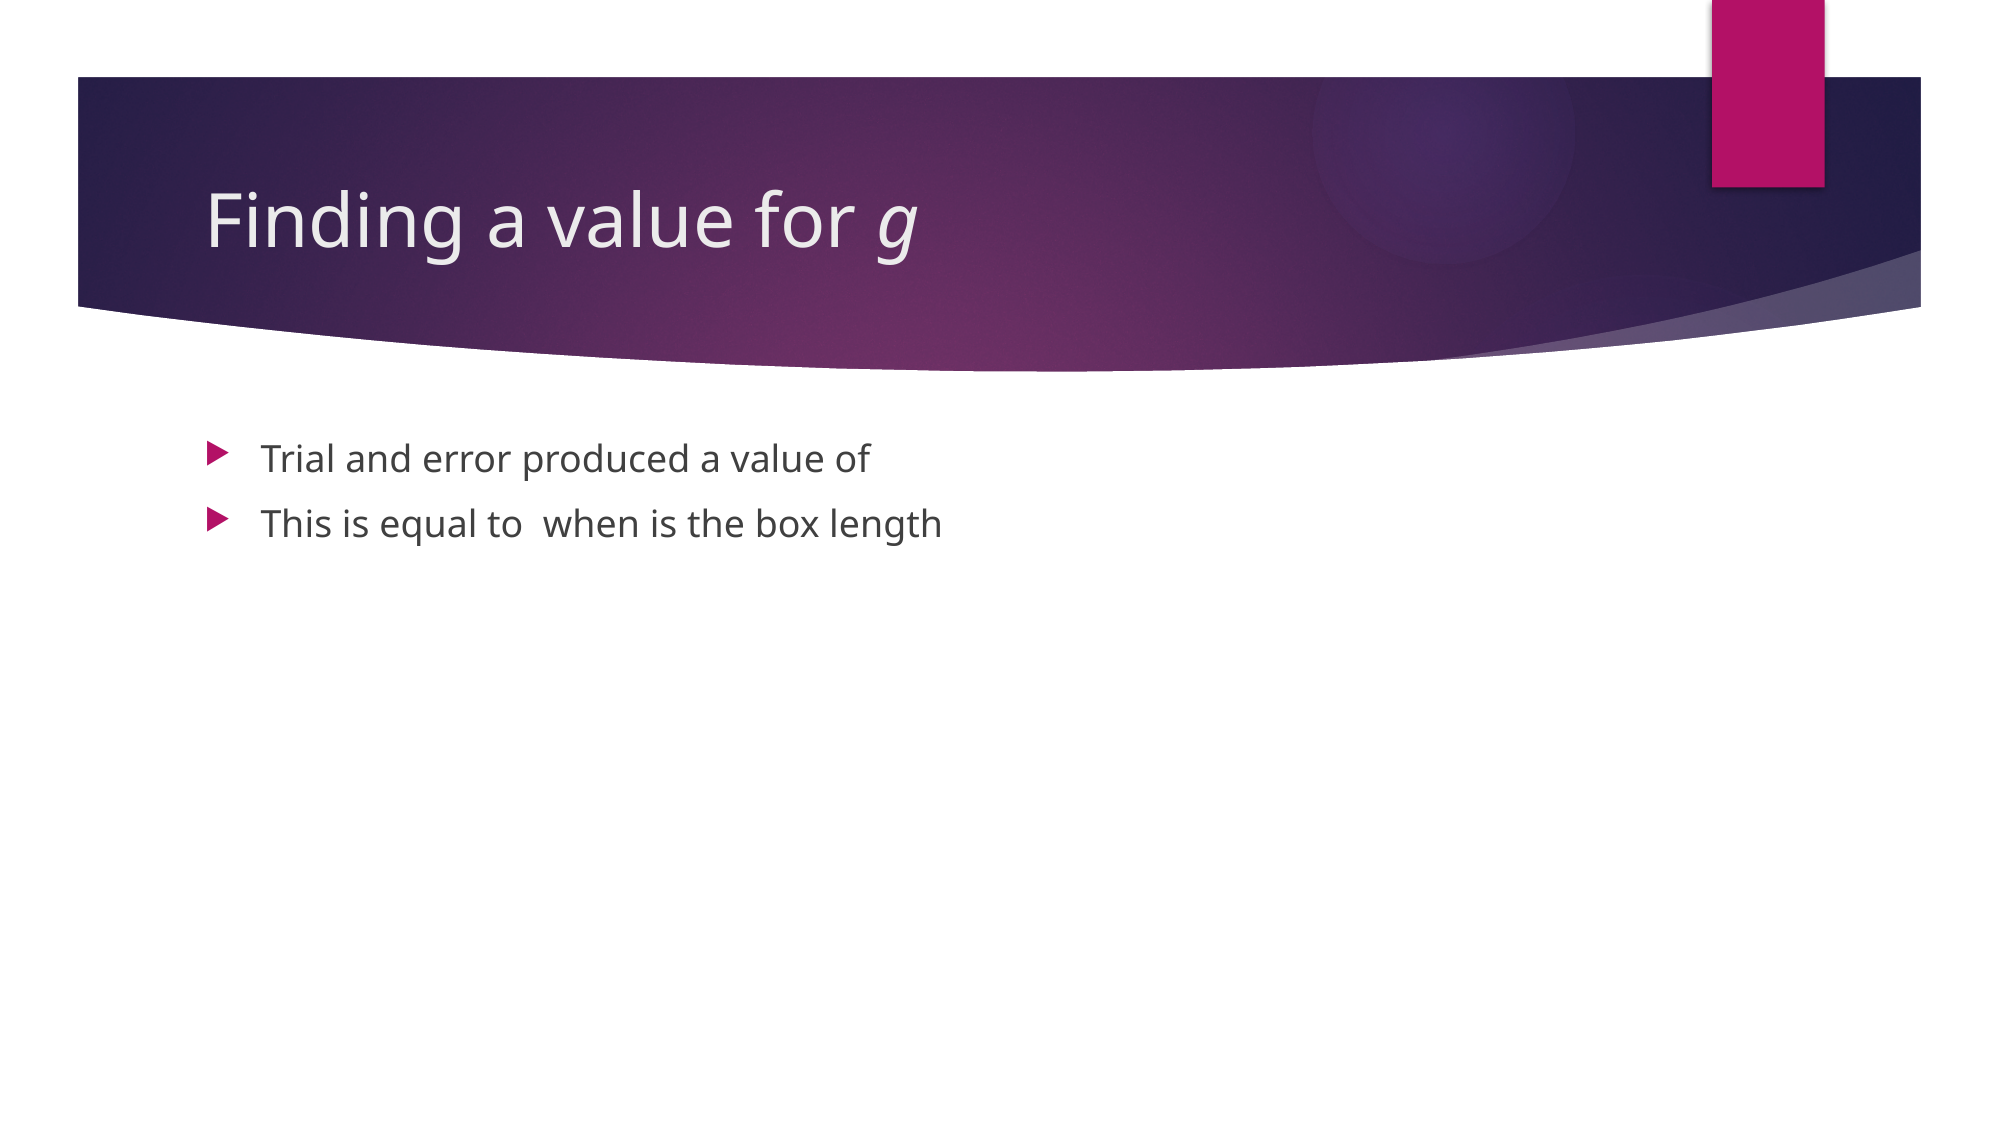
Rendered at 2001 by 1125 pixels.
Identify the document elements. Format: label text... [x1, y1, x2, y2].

title Finding a value for g [189, 159, 1627, 276]
